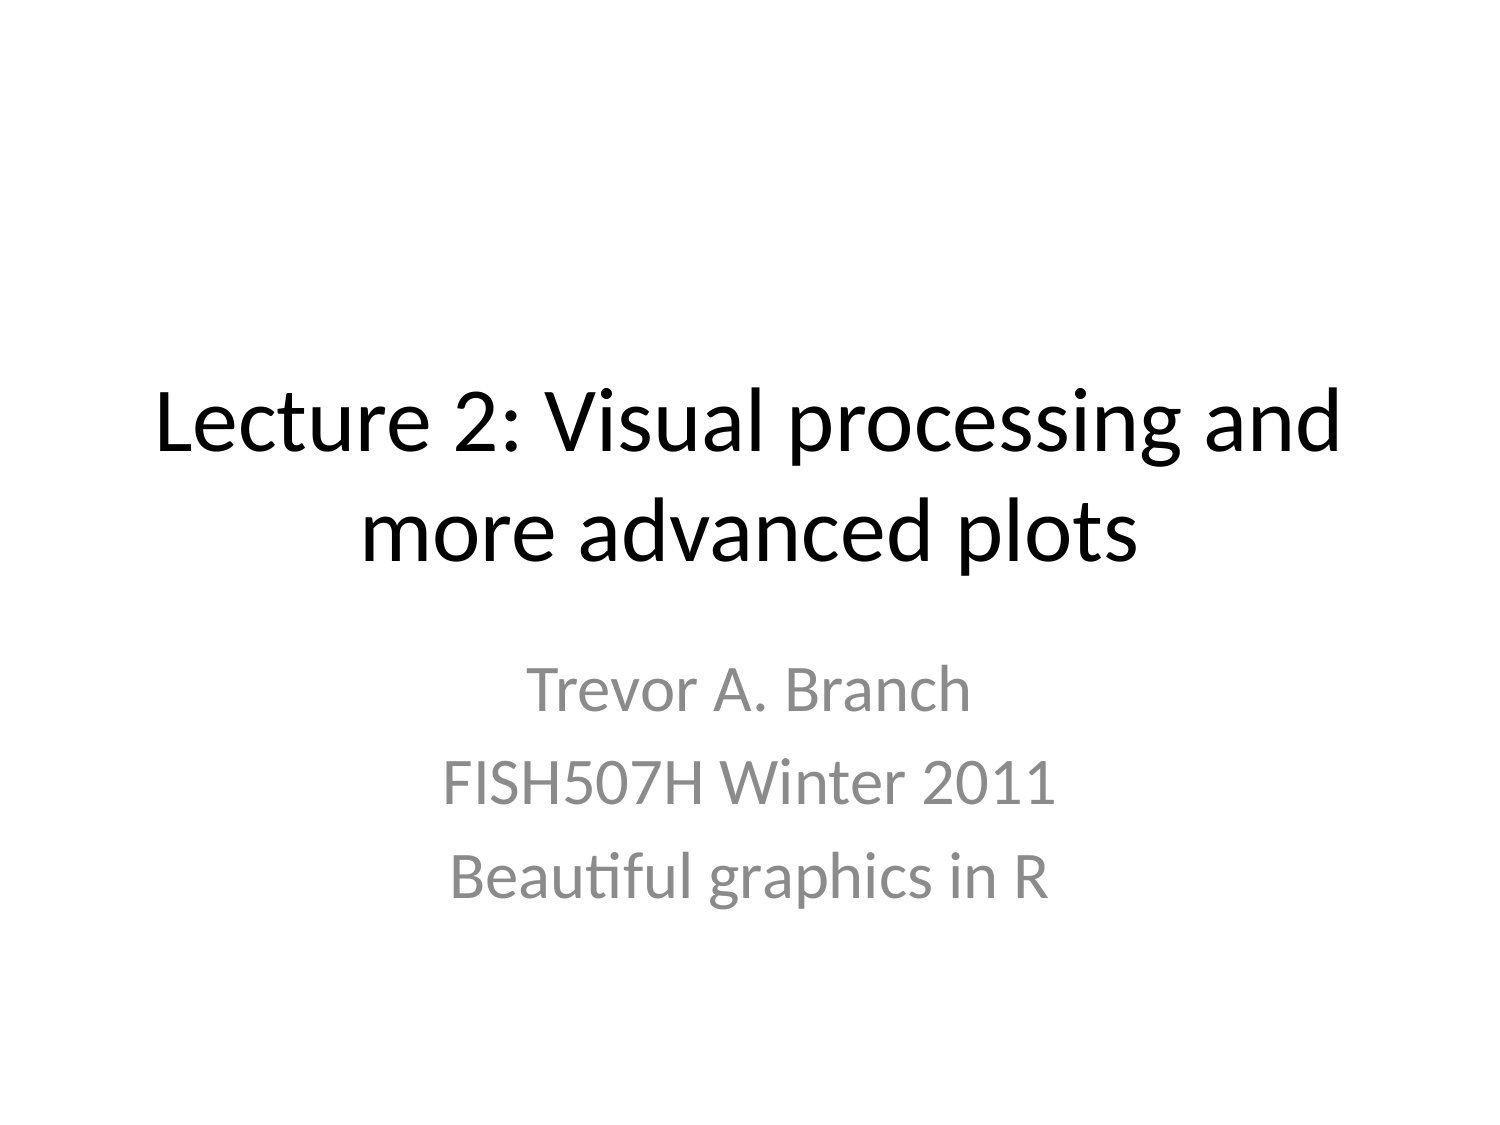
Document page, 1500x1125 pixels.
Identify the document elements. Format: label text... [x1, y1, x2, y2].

subtitle Trevor A. Branch FISH507H Winter 2011 Beautiful graphics in R [225, 637, 1275, 925]
title Lecture 2: Visual processing and more advanced plots [112, 349, 1388, 591]
